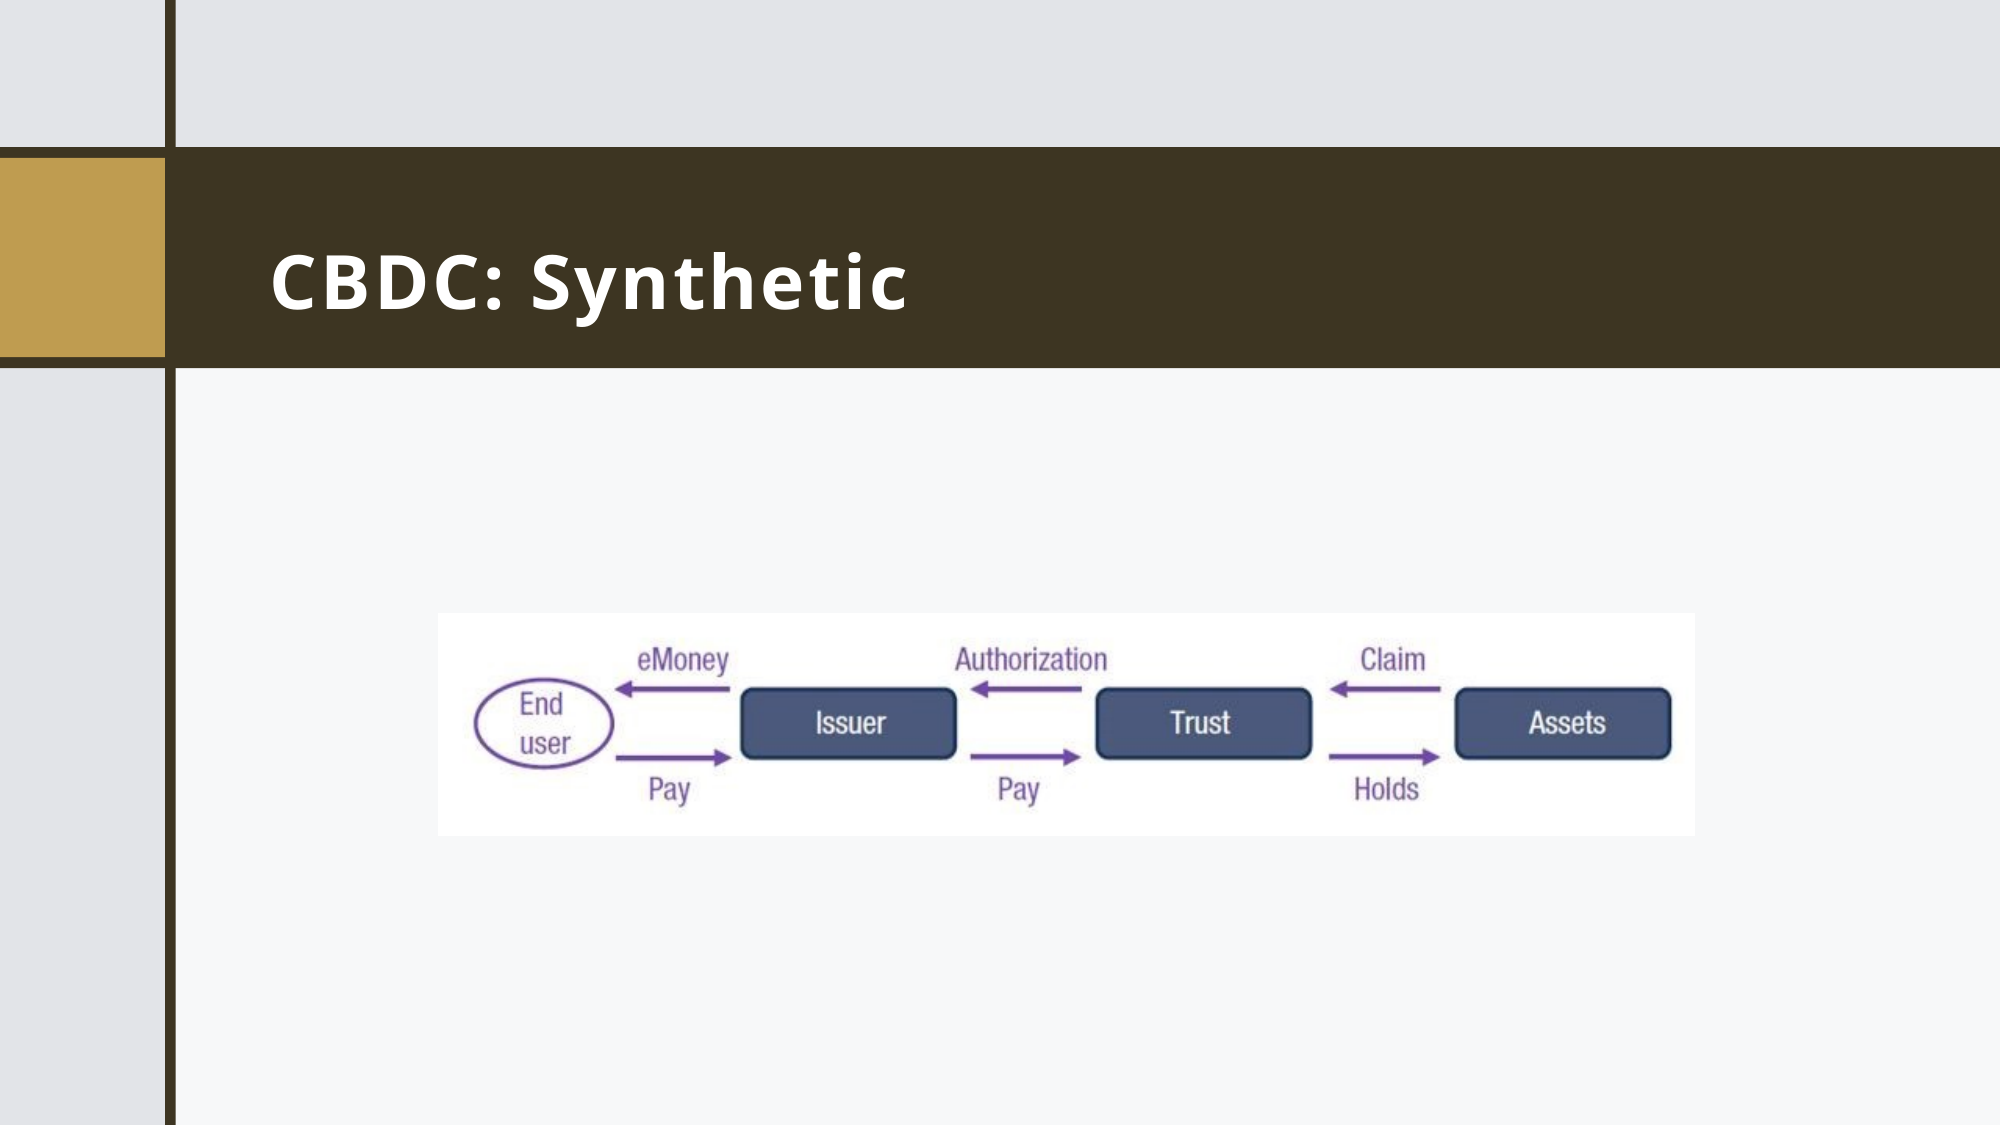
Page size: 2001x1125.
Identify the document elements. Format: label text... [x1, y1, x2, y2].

text_box [0, 146, 164, 157]
text_box [0, 157, 164, 358]
text_box [177, 0, 2000, 146]
text_box [0, 369, 164, 1125]
text_box [0, 0, 164, 146]
title CBDC: Synthetic [251, 171, 1895, 341]
text_box [177, 369, 2000, 1125]
text_box [164, 0, 177, 1125]
text_box [0, 358, 164, 369]
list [438, 613, 1696, 836]
text_box [177, 146, 2000, 369]
